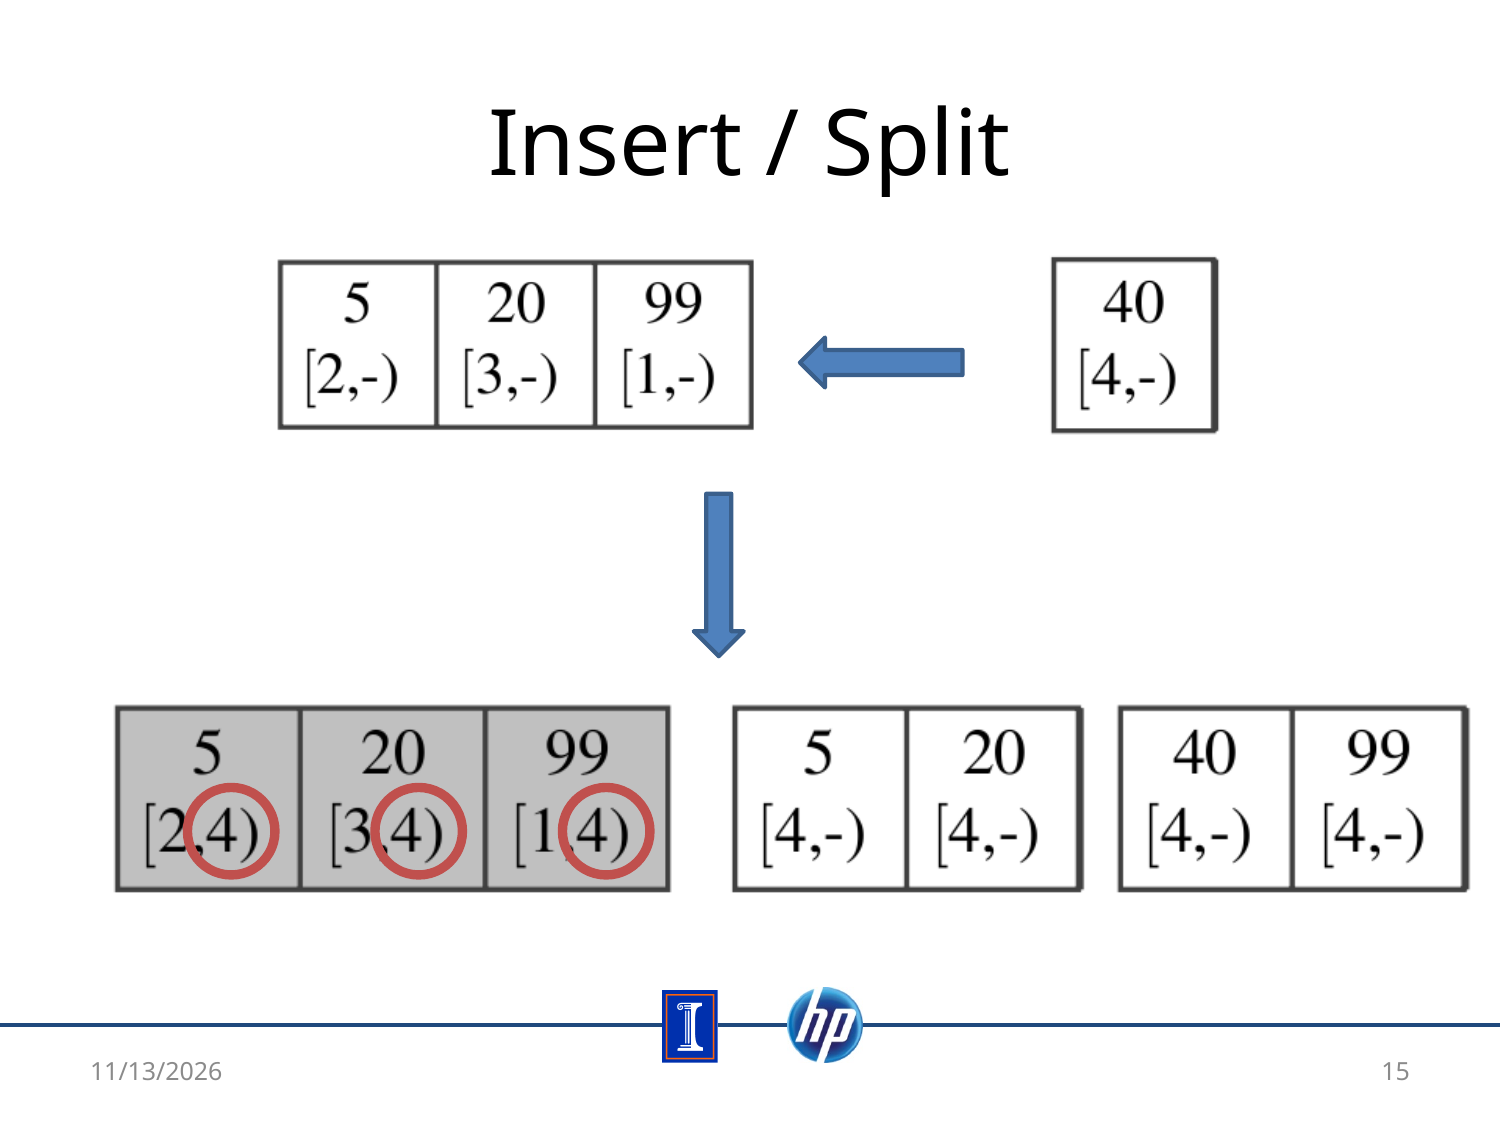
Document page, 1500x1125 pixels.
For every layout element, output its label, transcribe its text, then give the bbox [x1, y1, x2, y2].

text_box [691, 491, 746, 659]
text_box [797, 335, 965, 390]
title Insert / Split [75, 45, 1425, 233]
picture [724, 699, 1476, 901]
picture [262, 249, 763, 433]
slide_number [75, 1042, 425, 1103]
picture [112, 699, 688, 901]
picture [1024, 249, 1238, 451]
picture [787, 987, 863, 1063]
slide_number 15 [1074, 1042, 1425, 1103]
picture [662, 990, 718, 1063]
